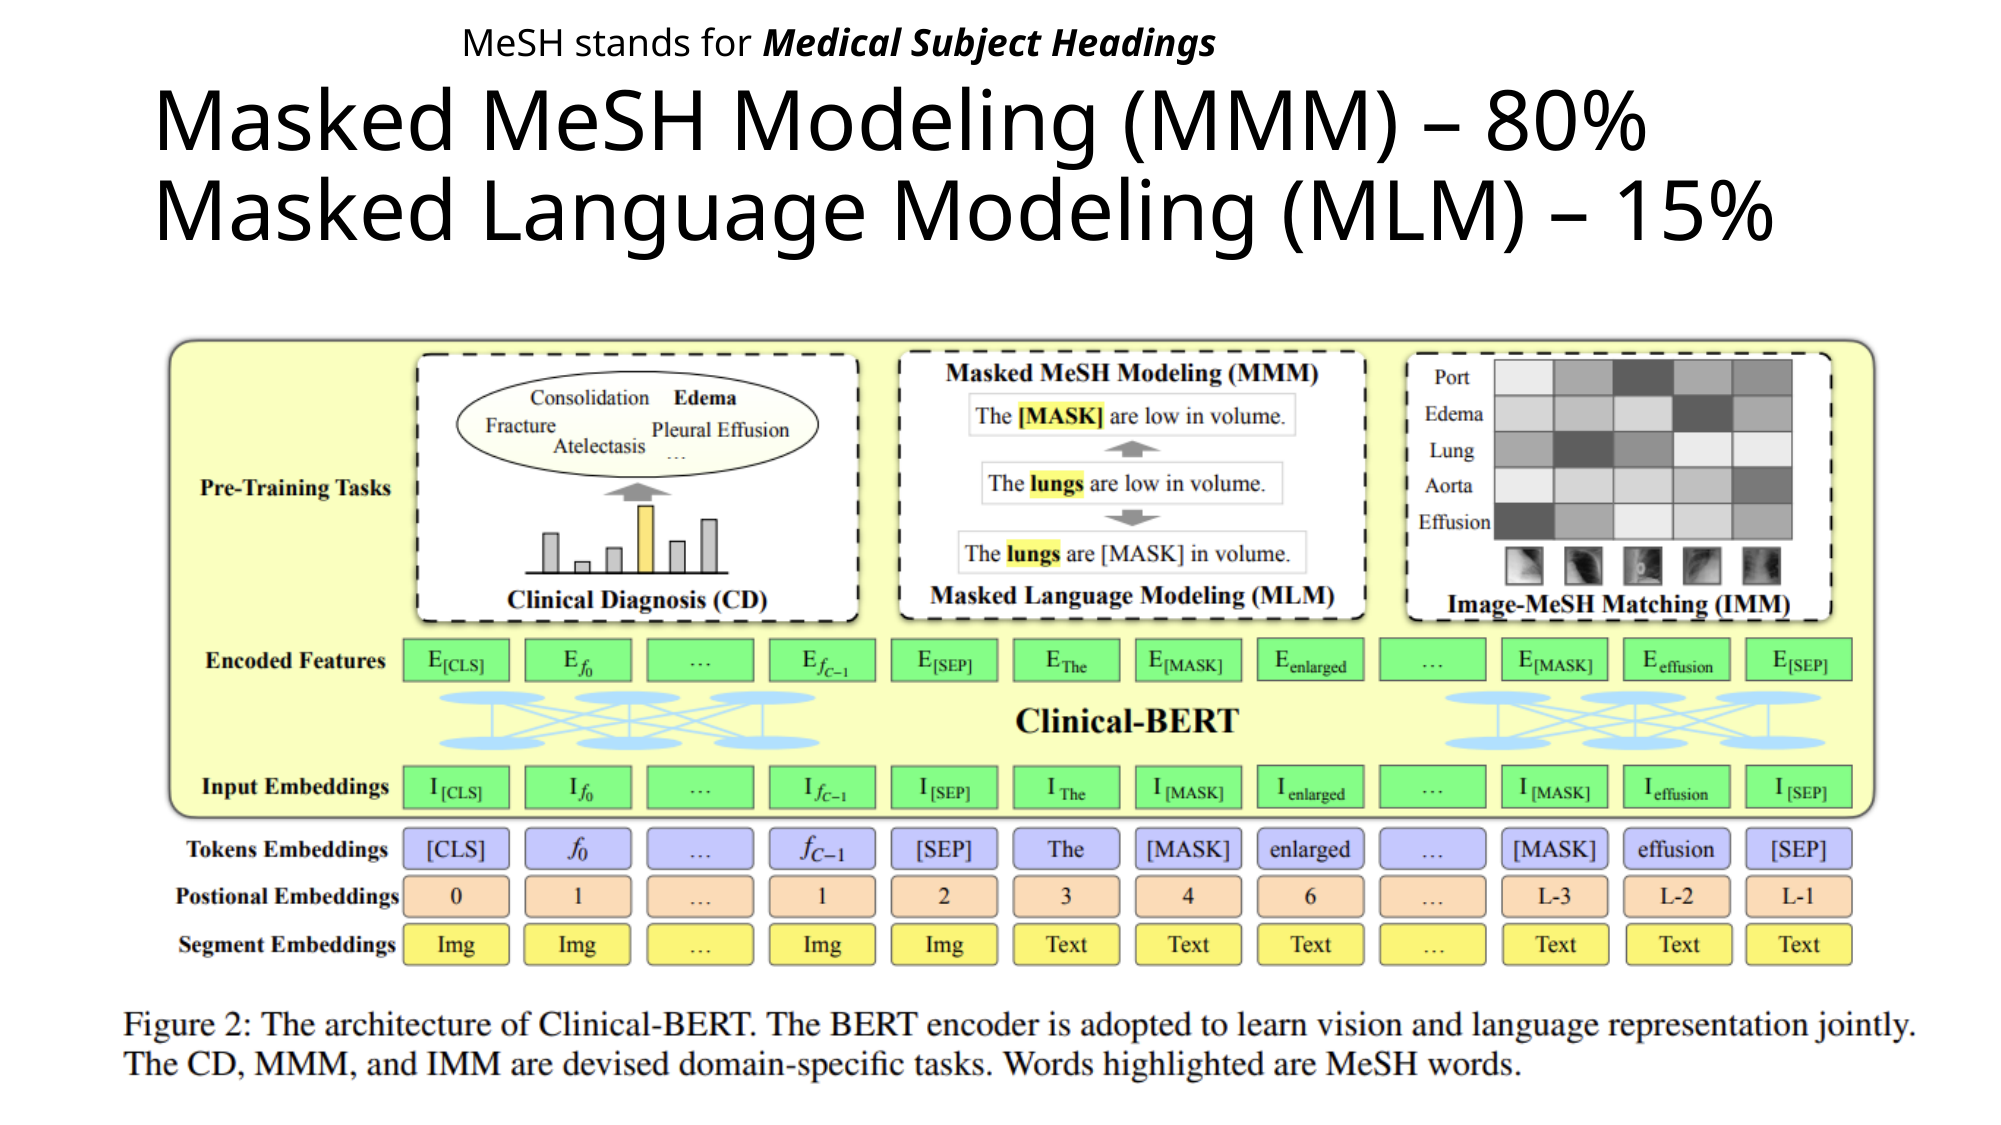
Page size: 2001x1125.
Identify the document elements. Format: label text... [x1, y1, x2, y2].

title Masked MeSH Modeling (MMM) – 80% Masked Language Modeling (MLM) – 15% [137, 59, 1863, 278]
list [65, 295, 1935, 1125]
text_box MeSH stands for Medical Subject Headings [446, 11, 1233, 72]
